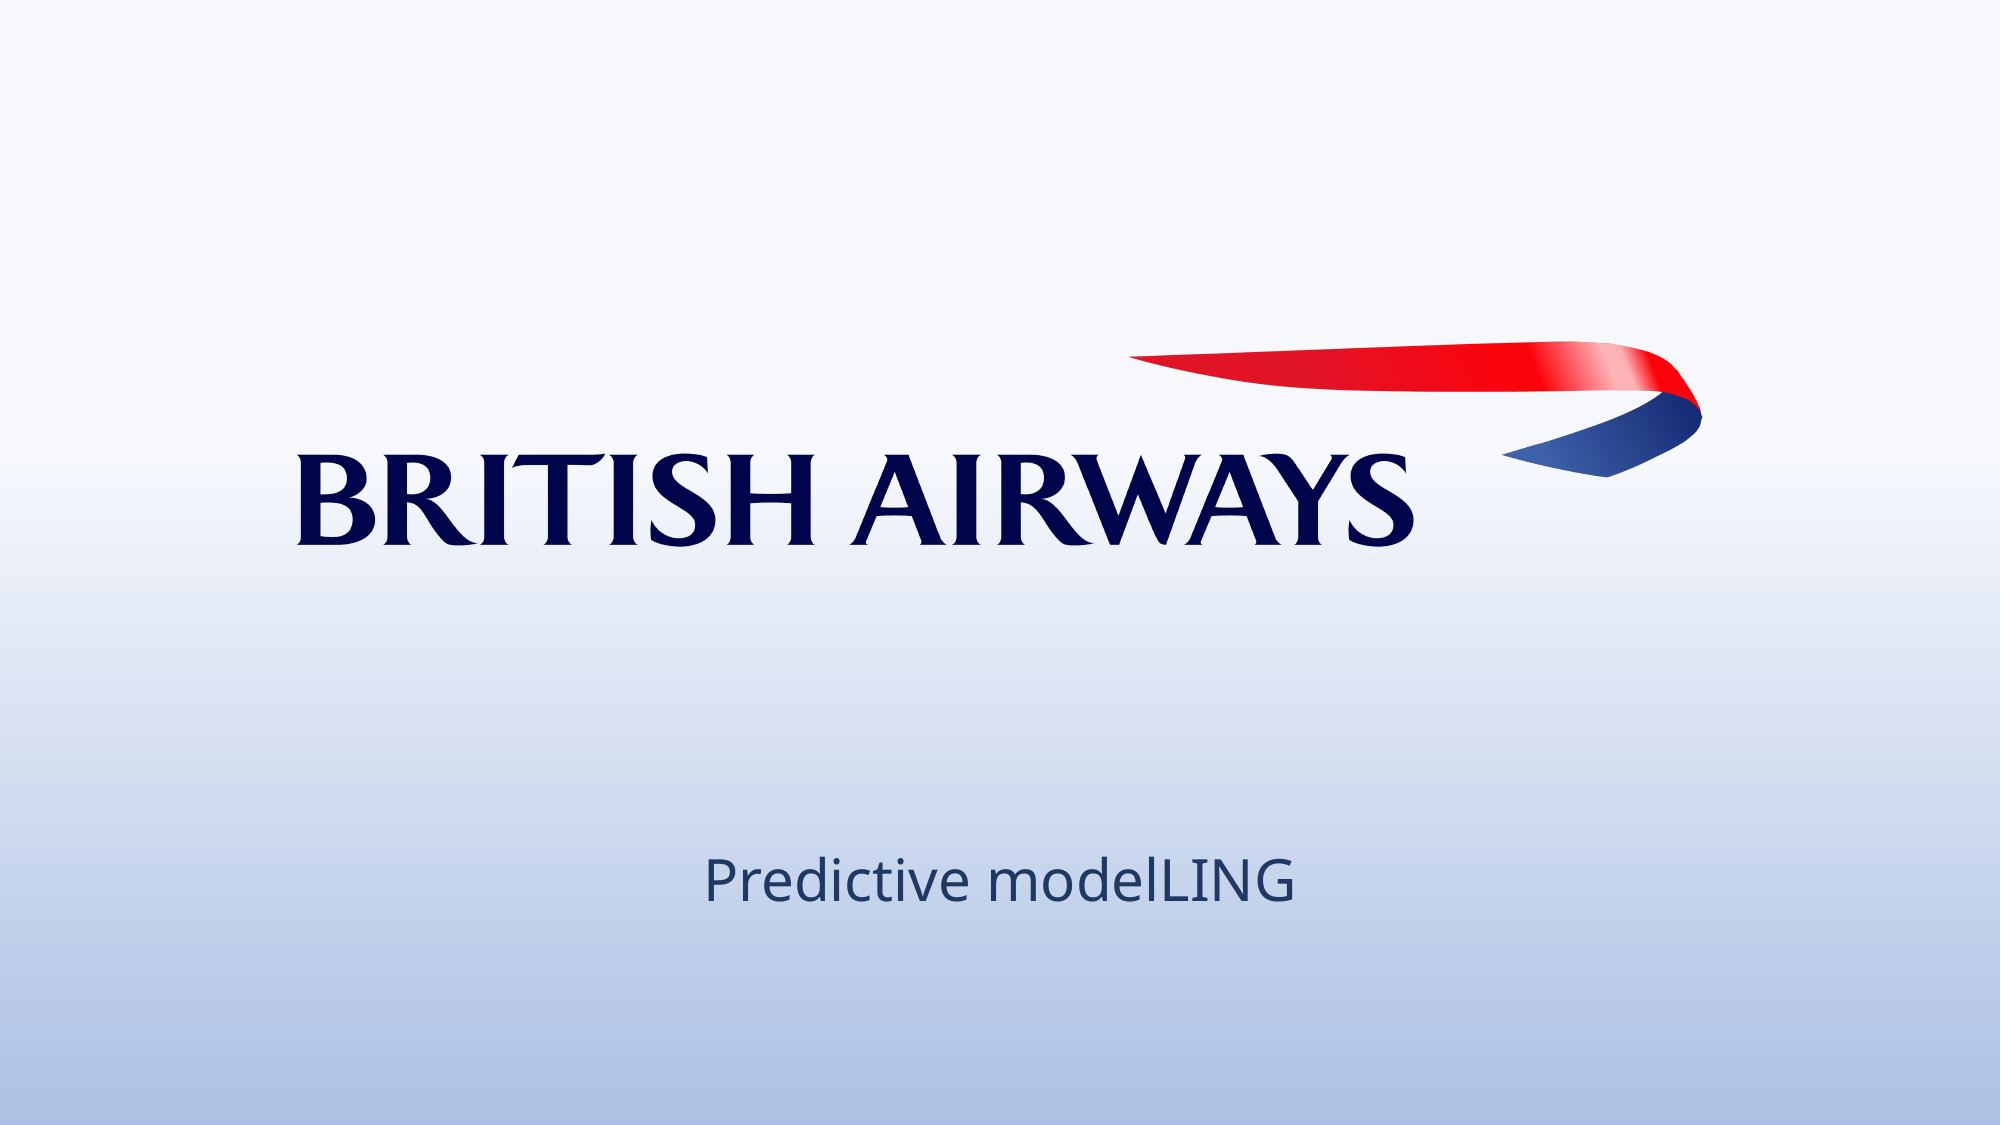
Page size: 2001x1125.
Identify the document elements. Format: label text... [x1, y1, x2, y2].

picture [245, 0, 1750, 889]
text_box Predictive modelLING [249, 889, 1750, 933]
